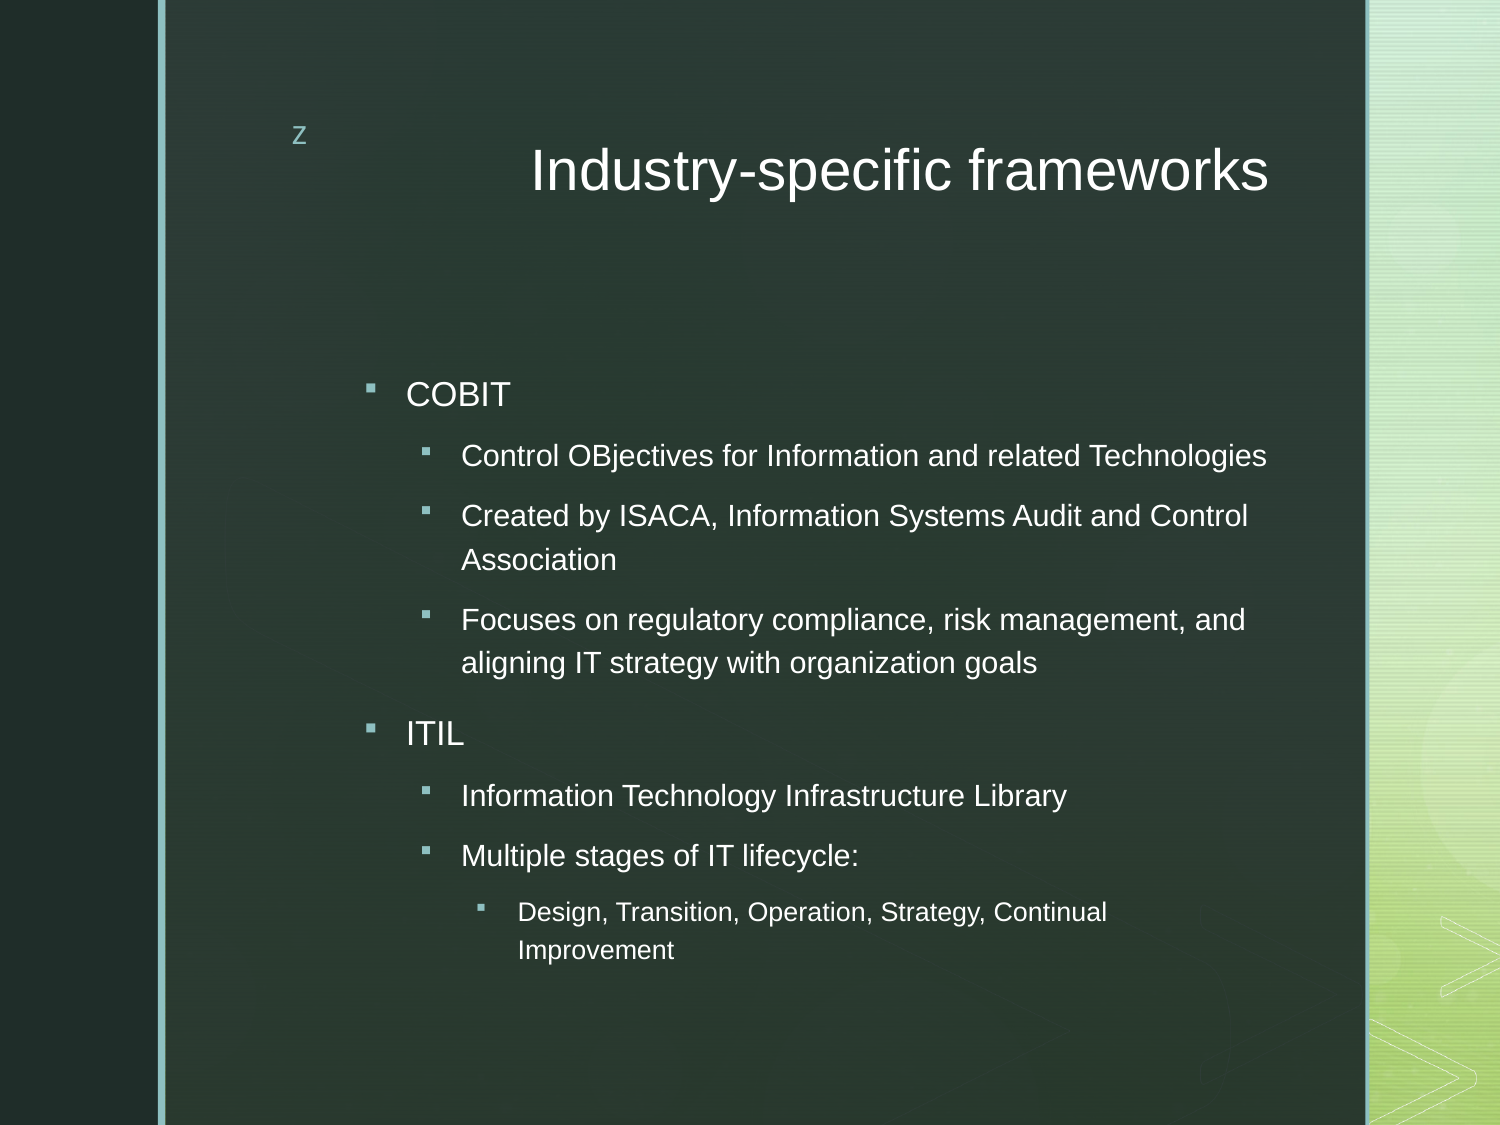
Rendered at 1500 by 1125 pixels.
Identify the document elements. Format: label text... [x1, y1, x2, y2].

list COBIT Control OBjectives for Information and related Technologies Created by ISACA, Information Systems Audit and Control Association Focuses on regulatory compliance, risk management, and aligning IT strategy with organization goals ITIL Information Technology Infrastructure Library Multiple stages of IT lifecycle: Design, Transition, Operation, Strategy, Continual Improvement [348, 336, 1286, 993]
title Industry-specific frameworks [321, 132, 1286, 310]
picture [1370, 0, 1500, 1125]
